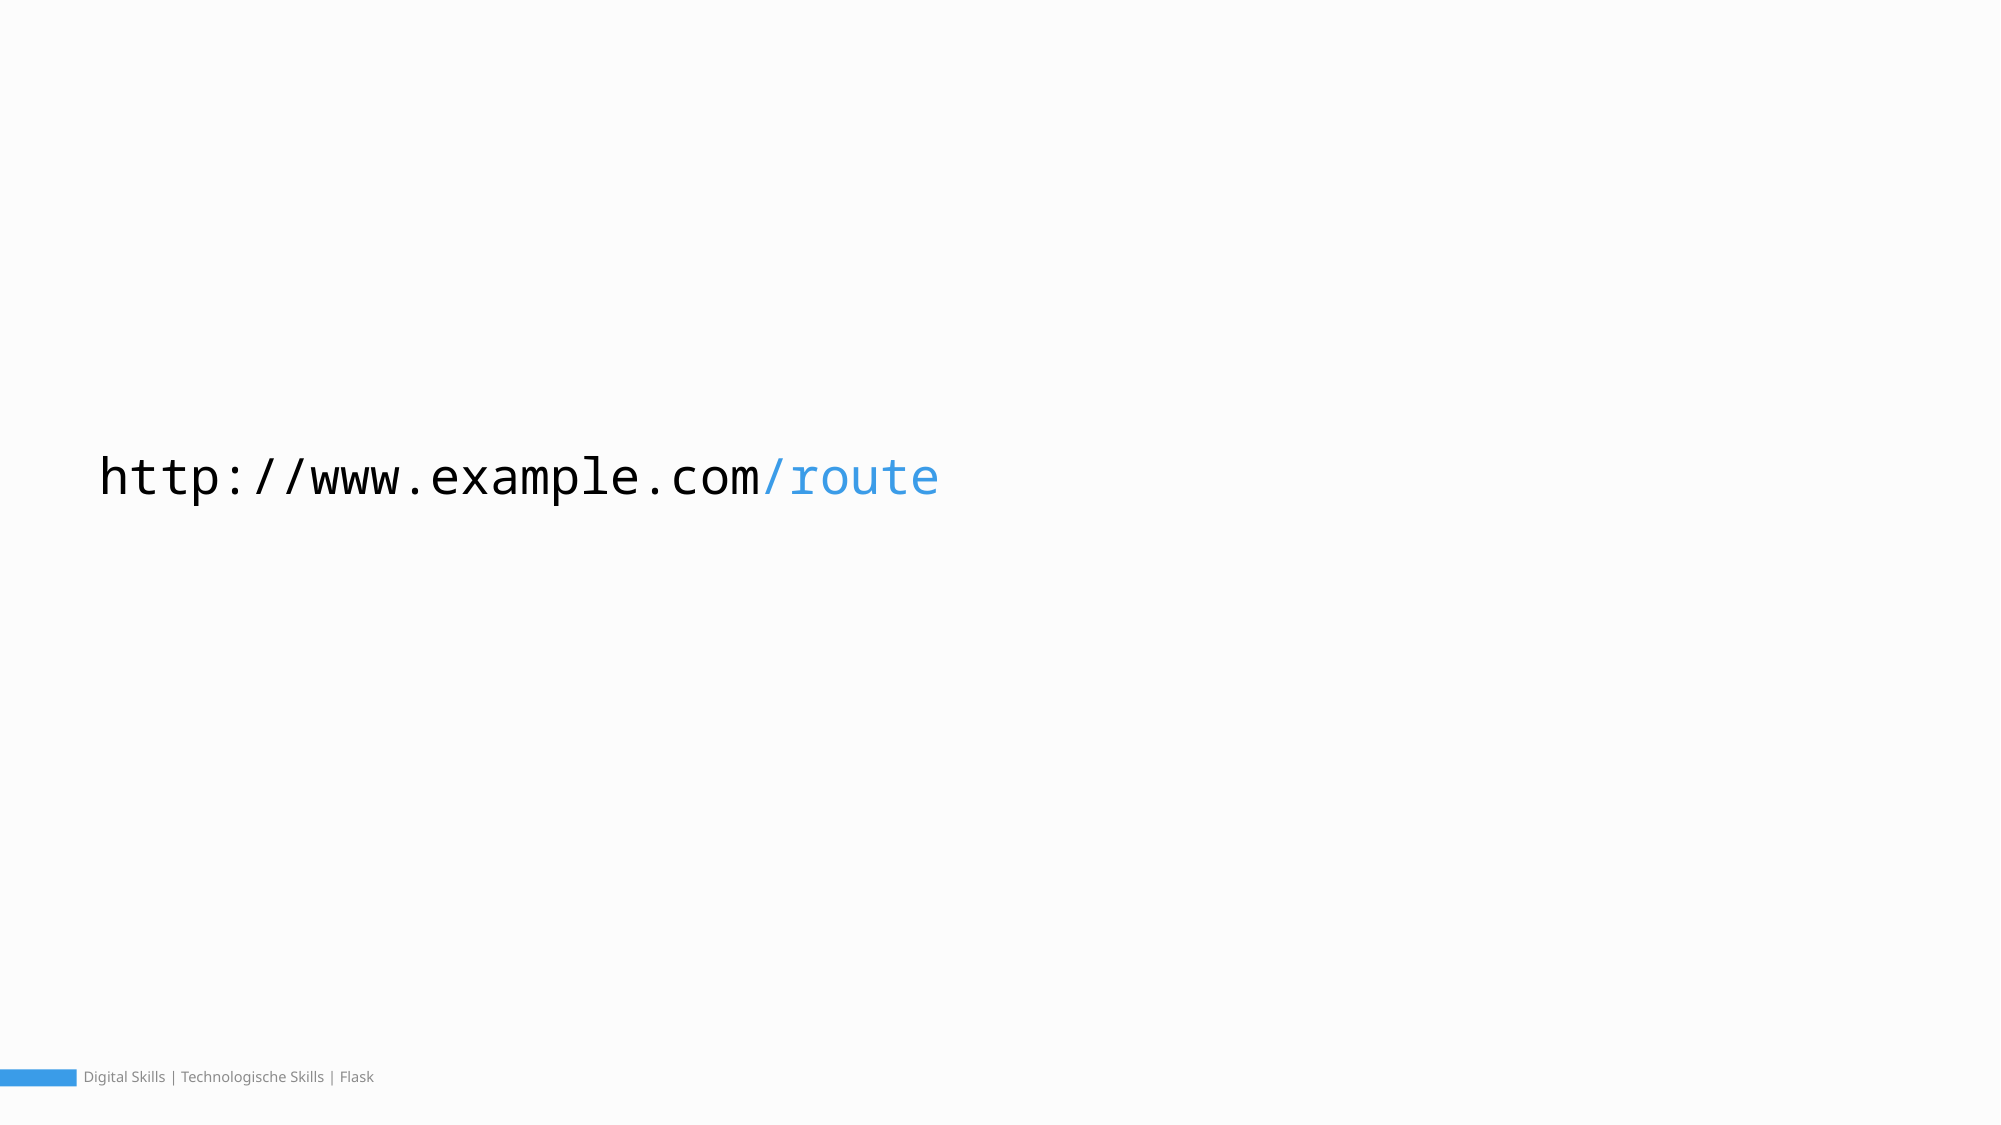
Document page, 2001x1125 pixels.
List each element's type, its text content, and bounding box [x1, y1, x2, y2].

list http://www.example.com/route [84, 436, 1357, 897]
